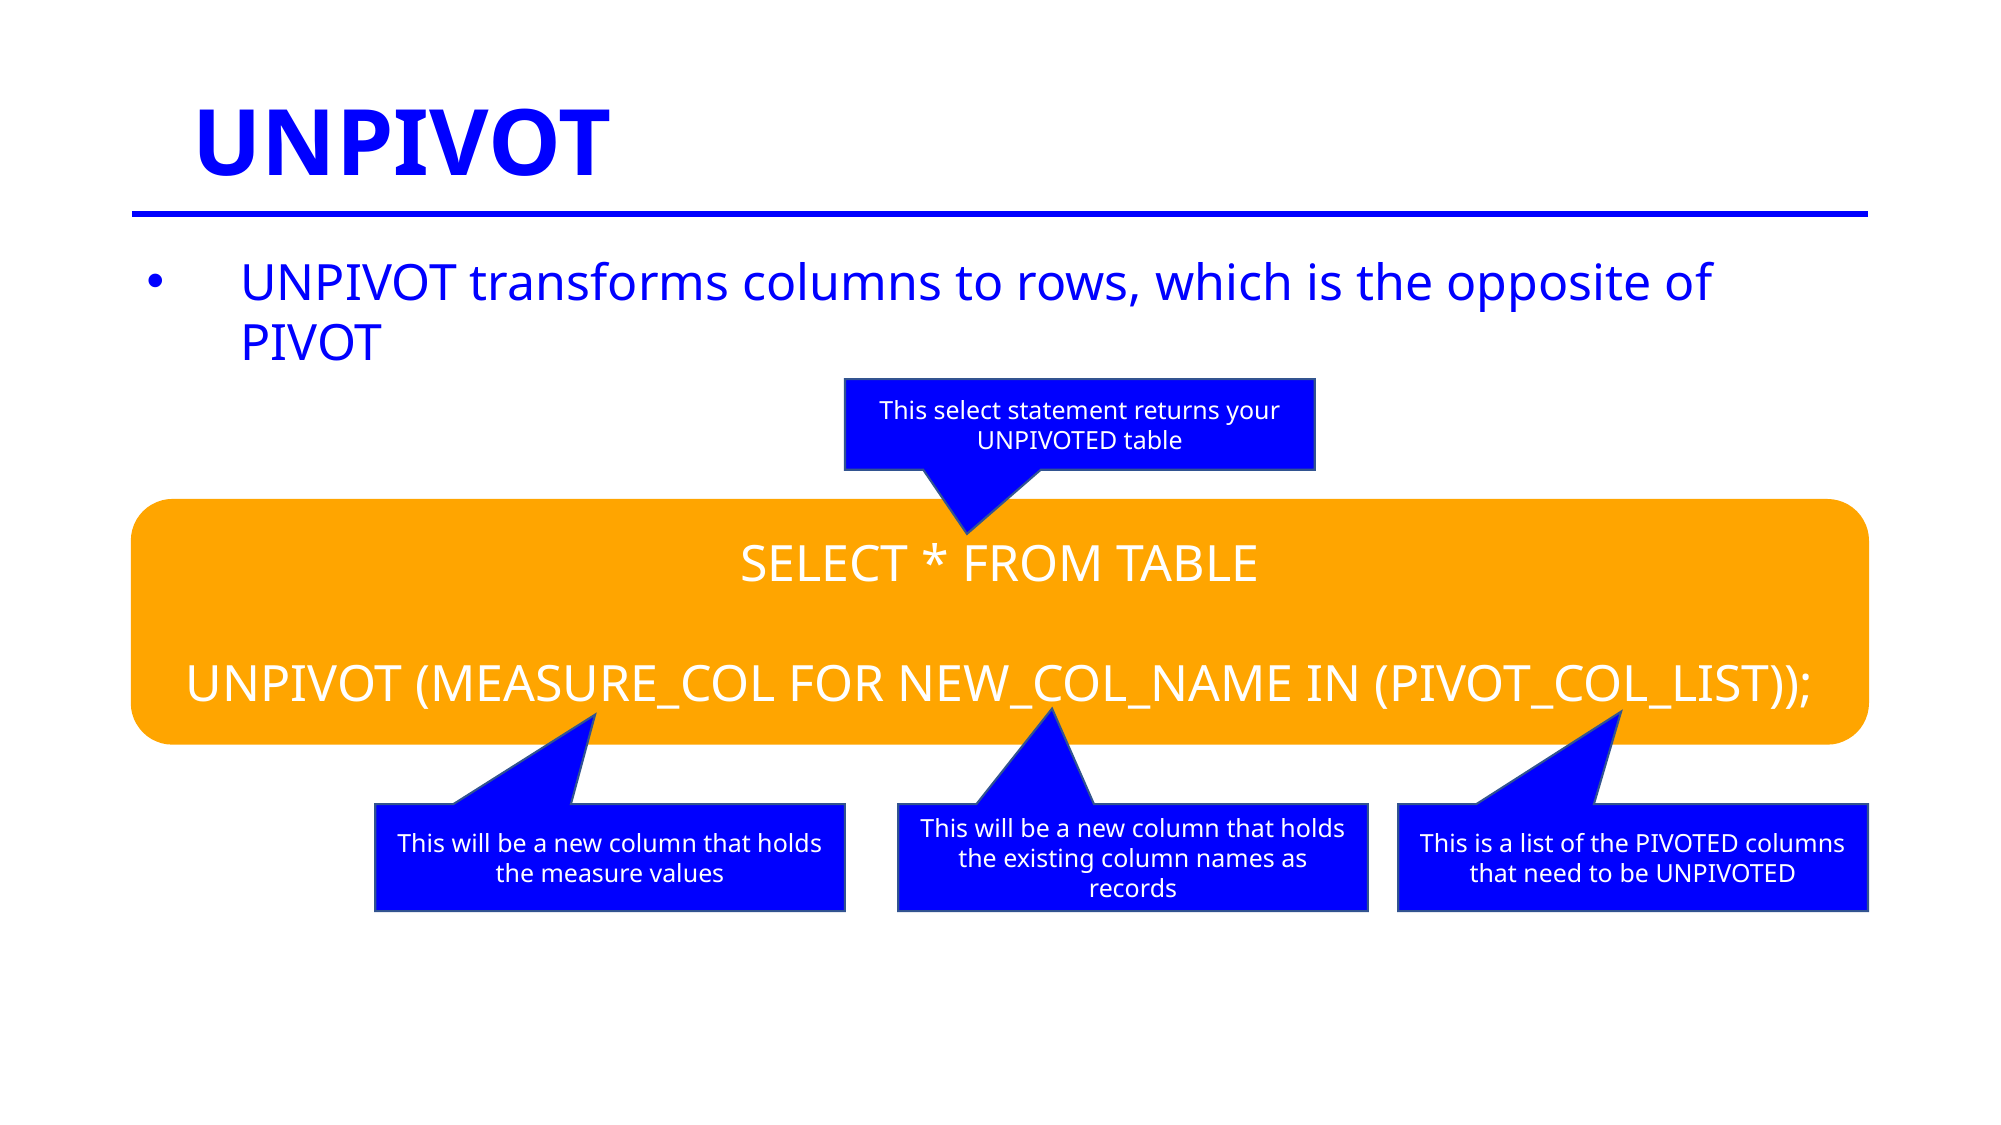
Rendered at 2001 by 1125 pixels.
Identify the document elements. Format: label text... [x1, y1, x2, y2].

text_box This is a list of the PIVOTED columns that need to be UNPIVOTED [1397, 709, 1870, 913]
text_box This will be a new column that holds the measure values [374, 712, 846, 913]
text_box This will be a new column that holds the existing column names as records [897, 706, 1369, 913]
text_box UNPIVOT transforms columns to rows, which is the opposite of PIVOT [131, 242, 1767, 401]
text_box SELECT * FROM TABLE UNPIVOT (MEASURE_COL FOR NEW_COL_NAME IN (PIVOT_COL_LIST)); [130, 498, 1870, 745]
text_box This select statement returns your UNPIVOTED table [843, 378, 1316, 536]
text_box UNPIVOT [177, 75, 1813, 193]
